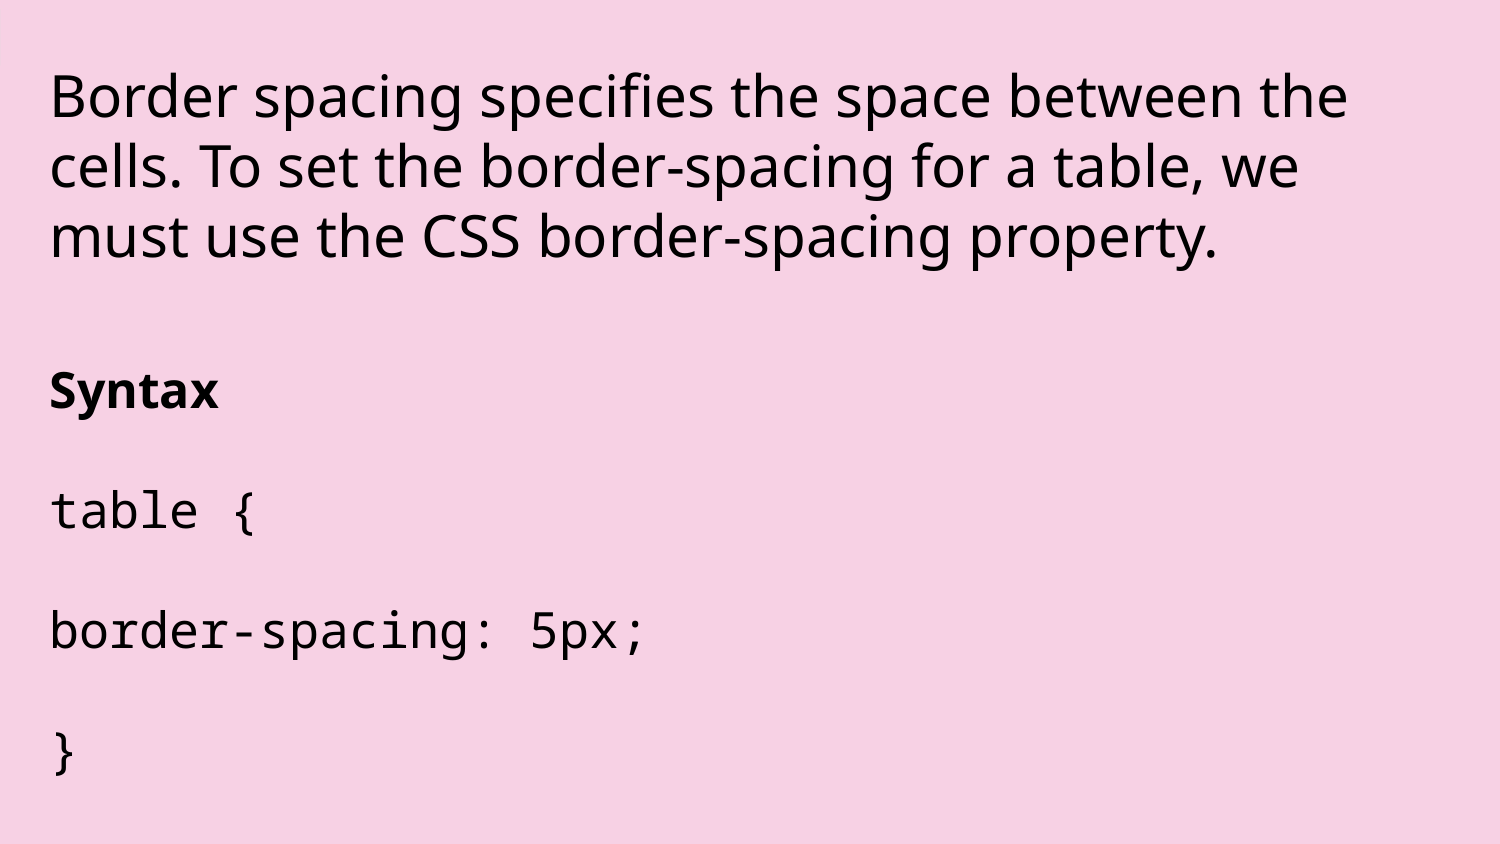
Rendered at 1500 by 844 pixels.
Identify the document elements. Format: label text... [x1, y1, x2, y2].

subtitle Border spacing specifies the space between the cells. To set the border-spacing for a table, we must use the CSS border-spacing property. [34, 43, 1461, 116]
subtitle Syntax table { border-spacing: 5px; } [34, 343, 958, 806]
